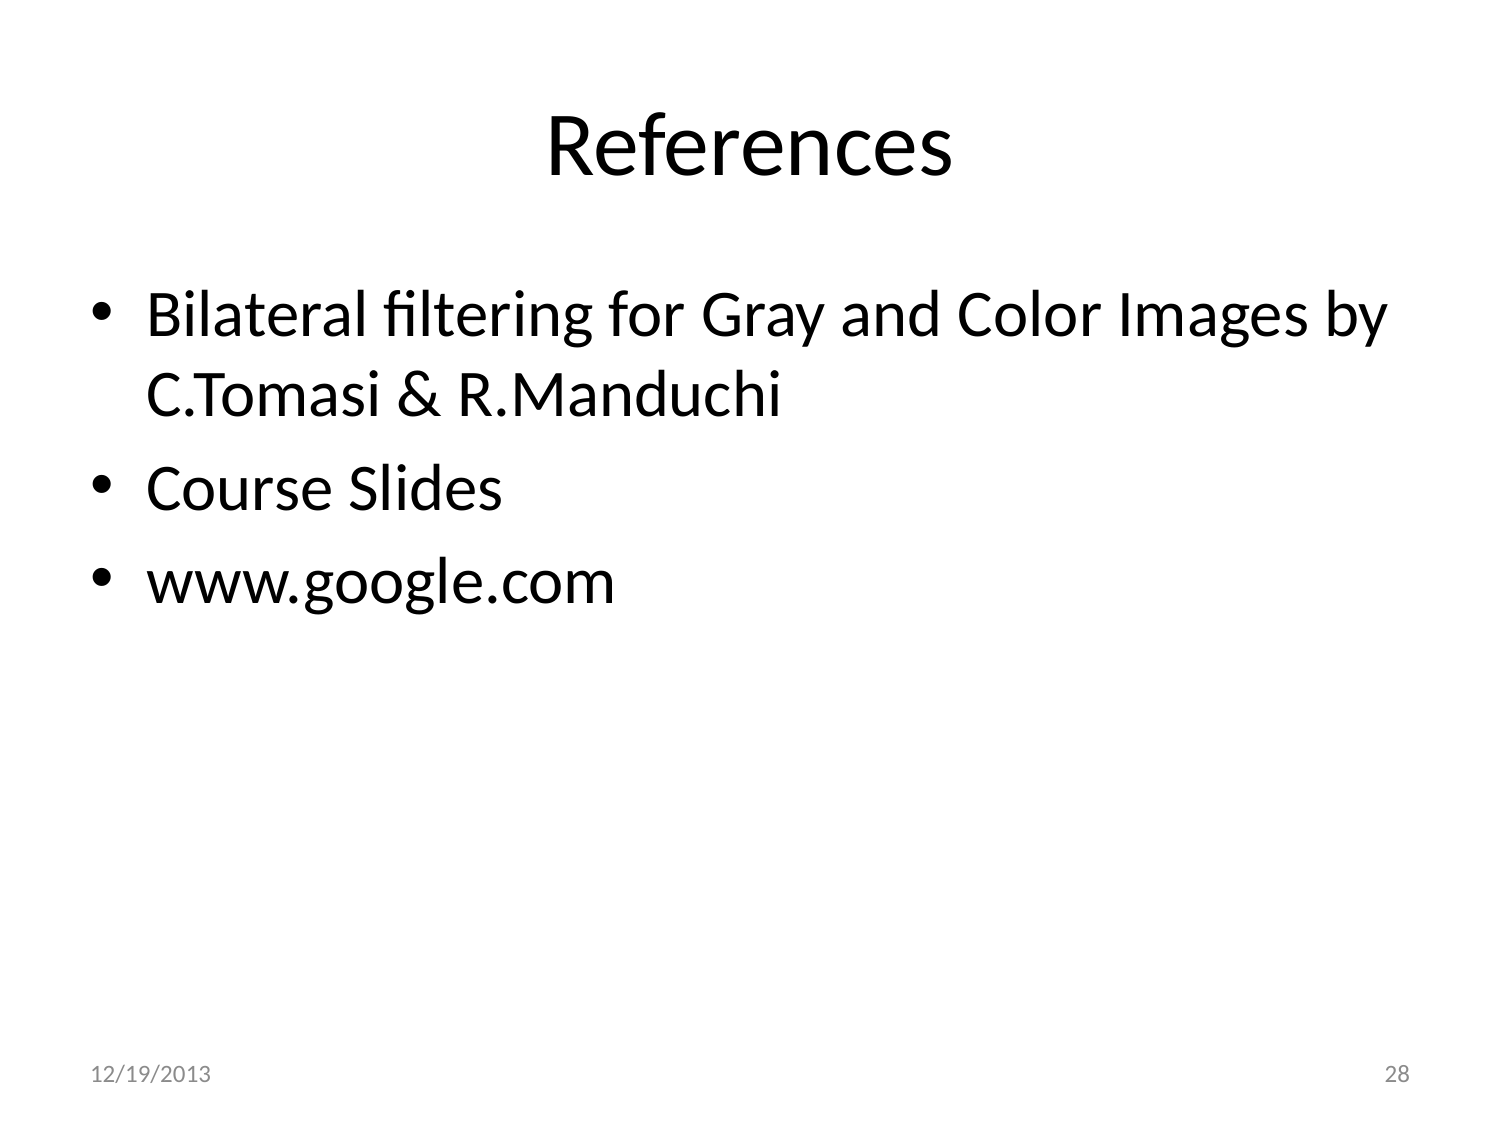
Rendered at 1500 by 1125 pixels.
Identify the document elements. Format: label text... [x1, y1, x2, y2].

slide_number 28 [1074, 1042, 1425, 1103]
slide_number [75, 1042, 425, 1103]
list Bilateral filtering for Gray and Color Images by C.Tomasi & R.Manduchi Course Slides www.google.com [75, 262, 1425, 1005]
title References [75, 45, 1425, 233]
